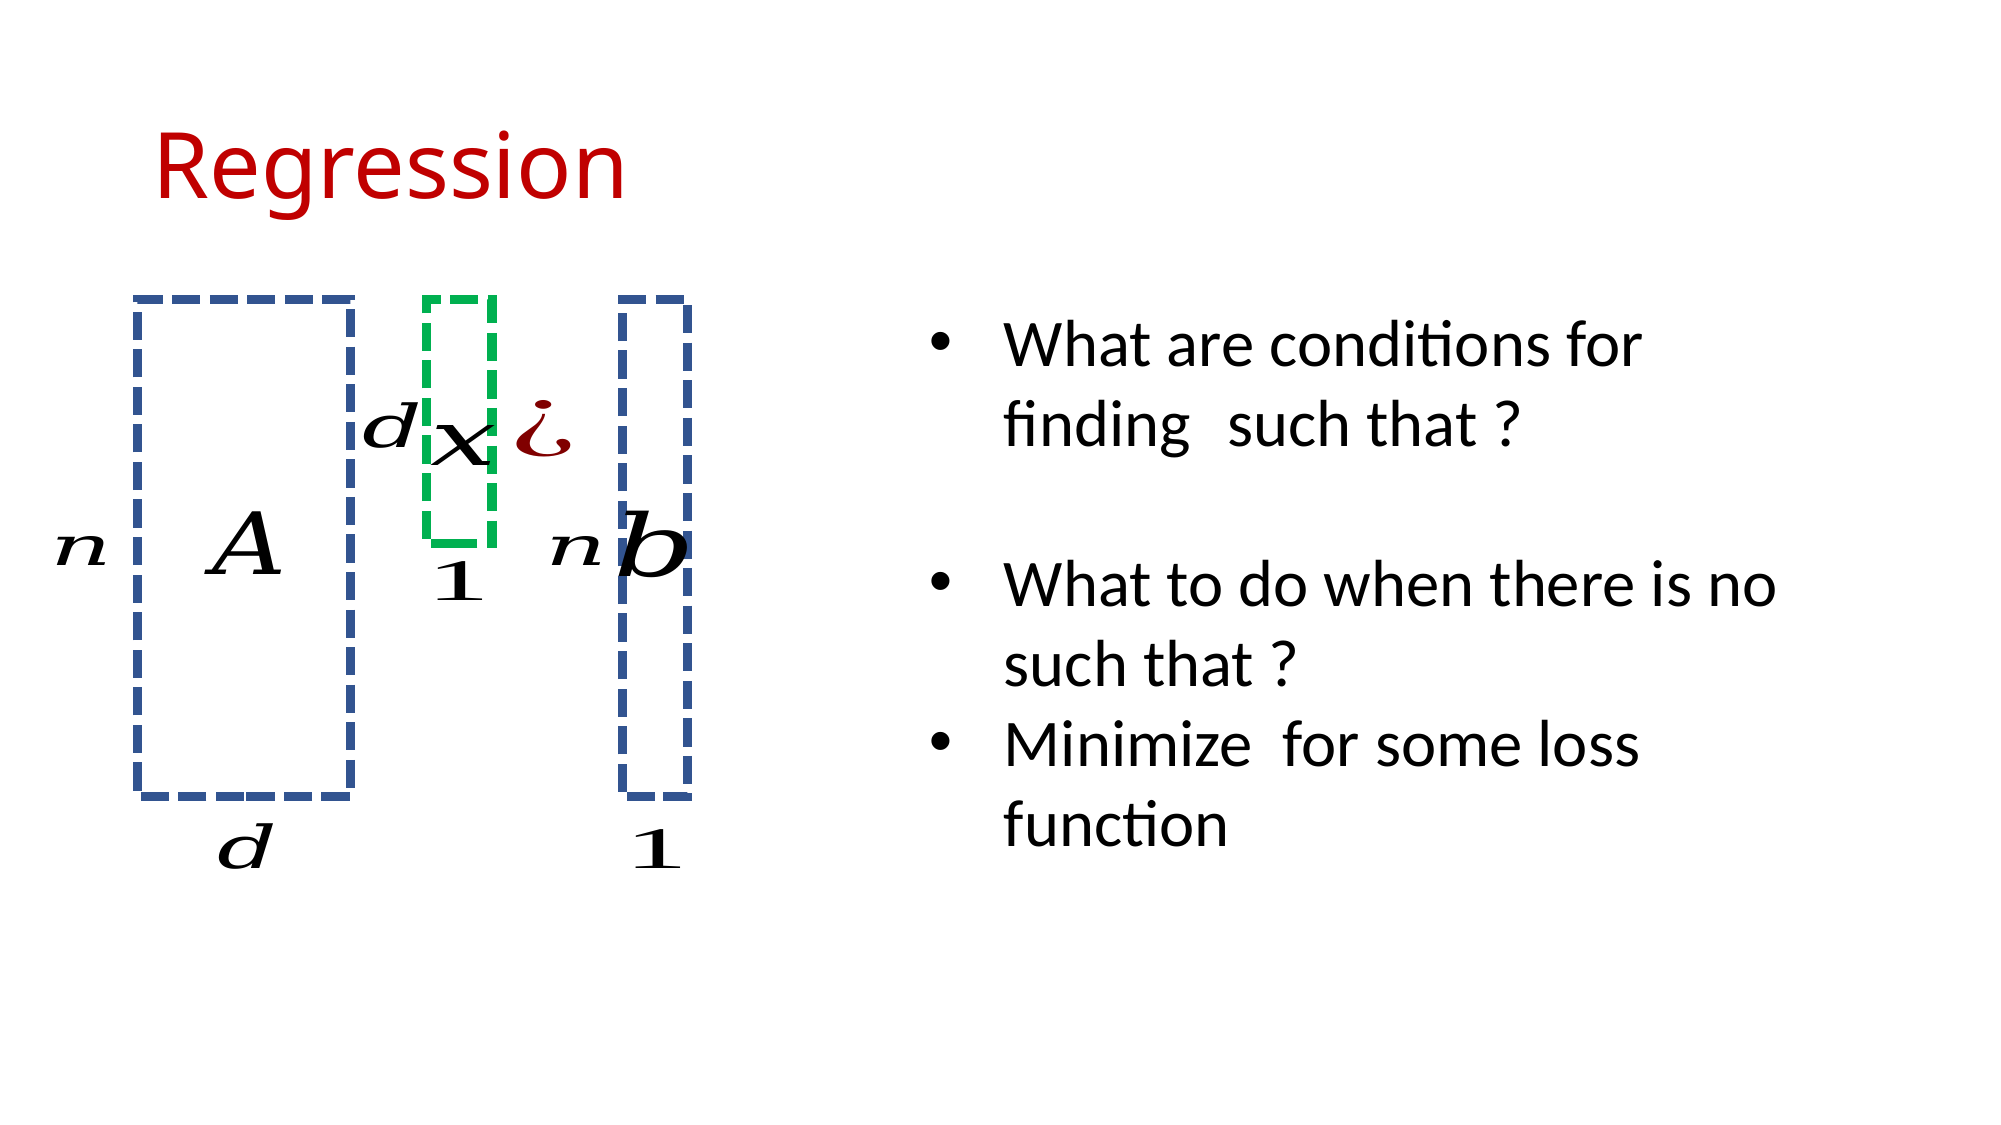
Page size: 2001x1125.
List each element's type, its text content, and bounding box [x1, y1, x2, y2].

title Regression [137, 59, 1863, 278]
text_box [136, 298, 351, 798]
text_box [621, 298, 689, 798]
text_box [426, 298, 493, 545]
